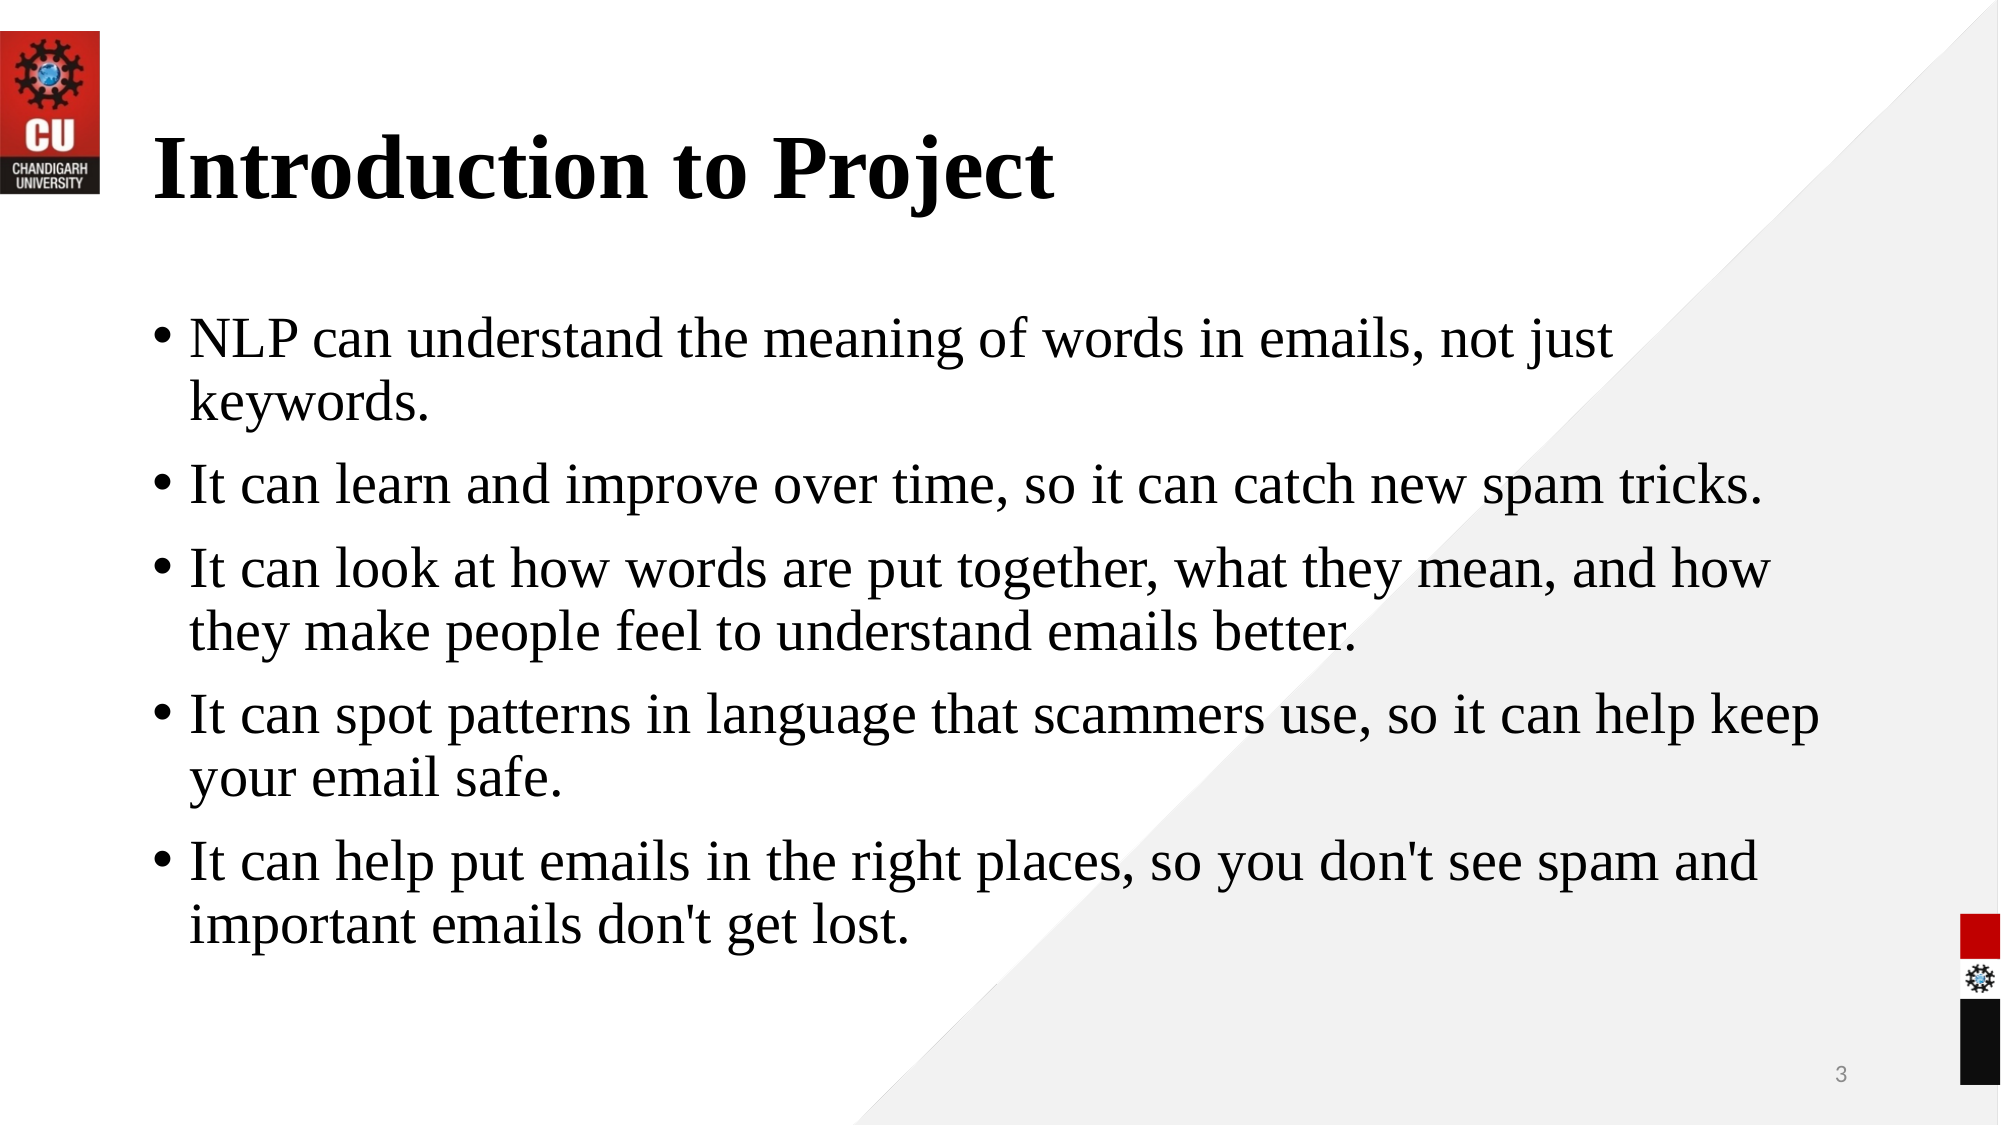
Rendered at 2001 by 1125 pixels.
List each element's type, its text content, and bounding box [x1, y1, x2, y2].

title Introduction to Project [137, 59, 1863, 278]
slide_number 3 [1412, 1042, 1863, 1103]
list NLP can understand the meaning of words in emails, not just keywords. It can learn and improve over time, so it can catch new spam tricks. It can look at how words are put together, what they mean, and how they make people feel to understand emails better. It can spot patterns in language that scammers use, so it can help keep your email safe. It can help put emails in the right places, so you don't see spam and important emails don't get lost. [137, 299, 1863, 1014]
picture [0, 0, 2001, 1125]
